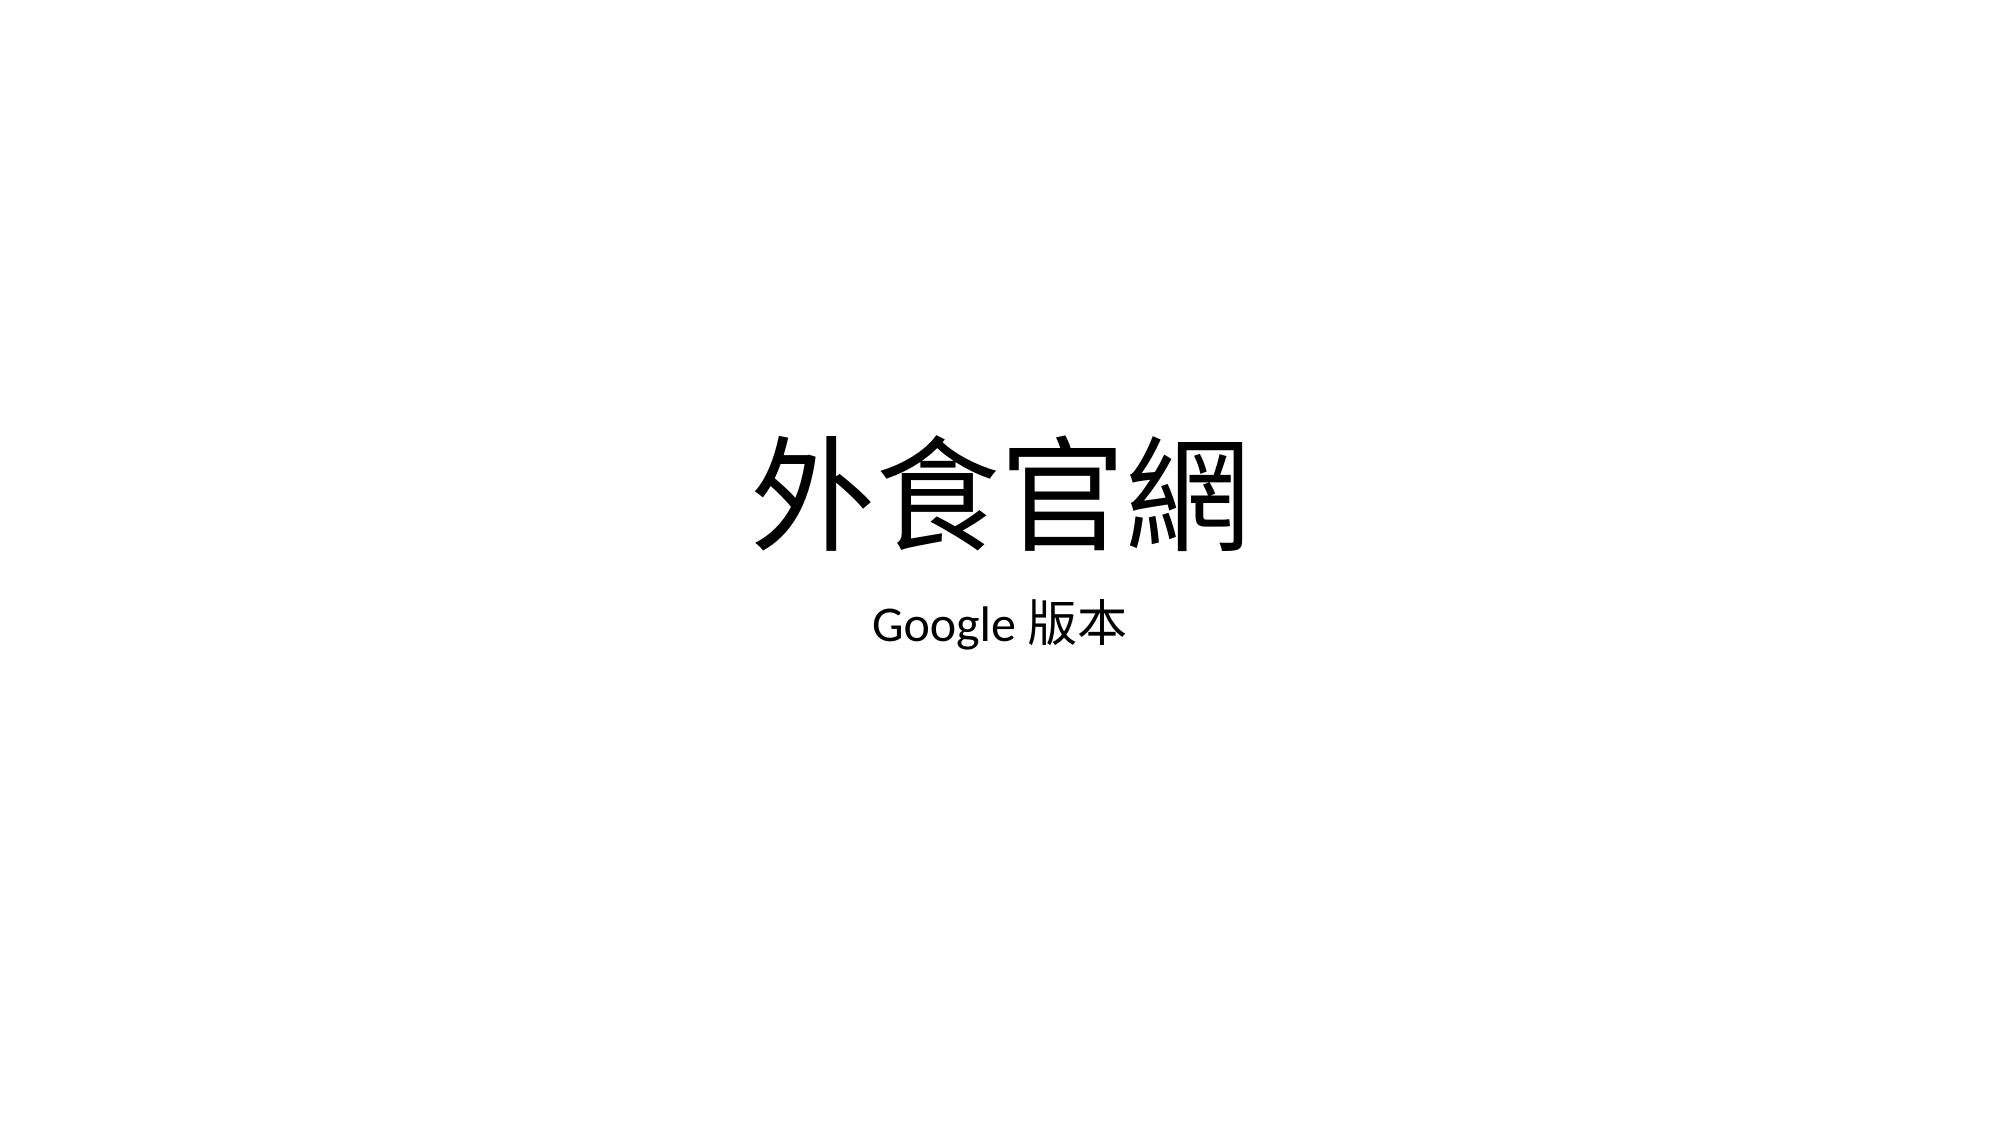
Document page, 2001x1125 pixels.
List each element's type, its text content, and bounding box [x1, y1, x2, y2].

subtitle Google版本 [249, 590, 1750, 863]
title 外食官網 [249, 184, 1750, 576]
